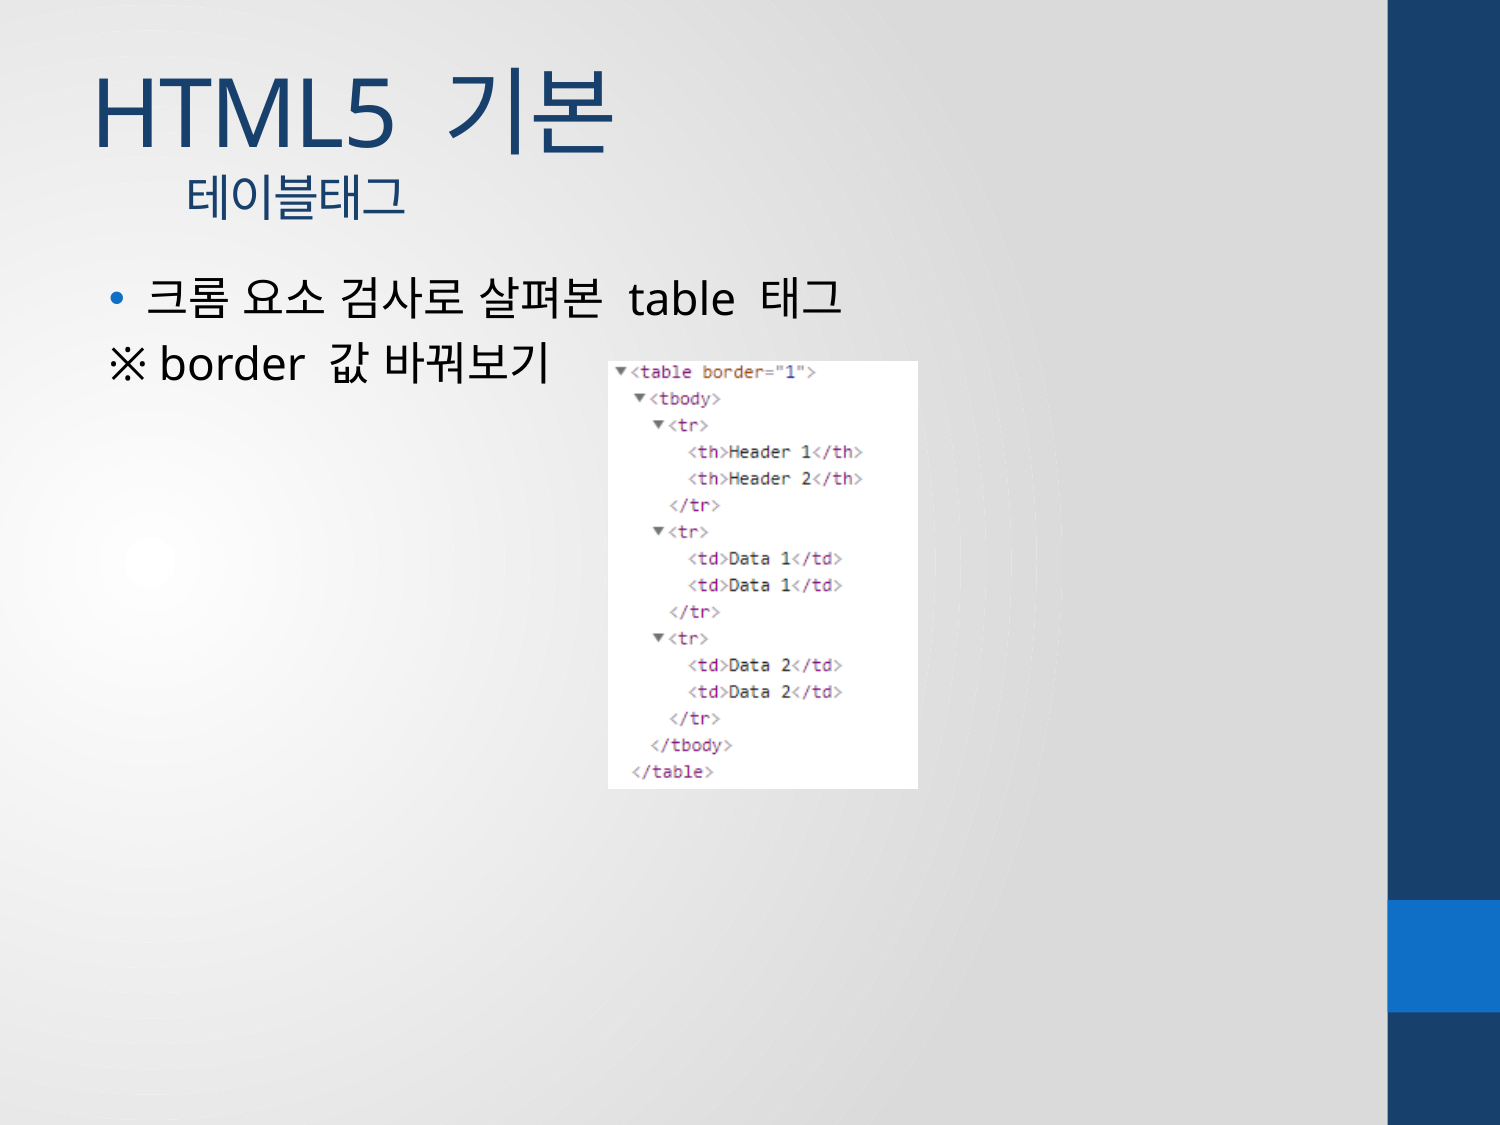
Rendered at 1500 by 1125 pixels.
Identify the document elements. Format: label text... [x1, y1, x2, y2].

picture [607, 361, 919, 789]
title HTML5 기본 테이블태그 [75, 45, 1325, 233]
list 크롬 요소 검사로 살펴본 table 태그 ※ border 값 바꿔보기 [75, 262, 1325, 1050]
